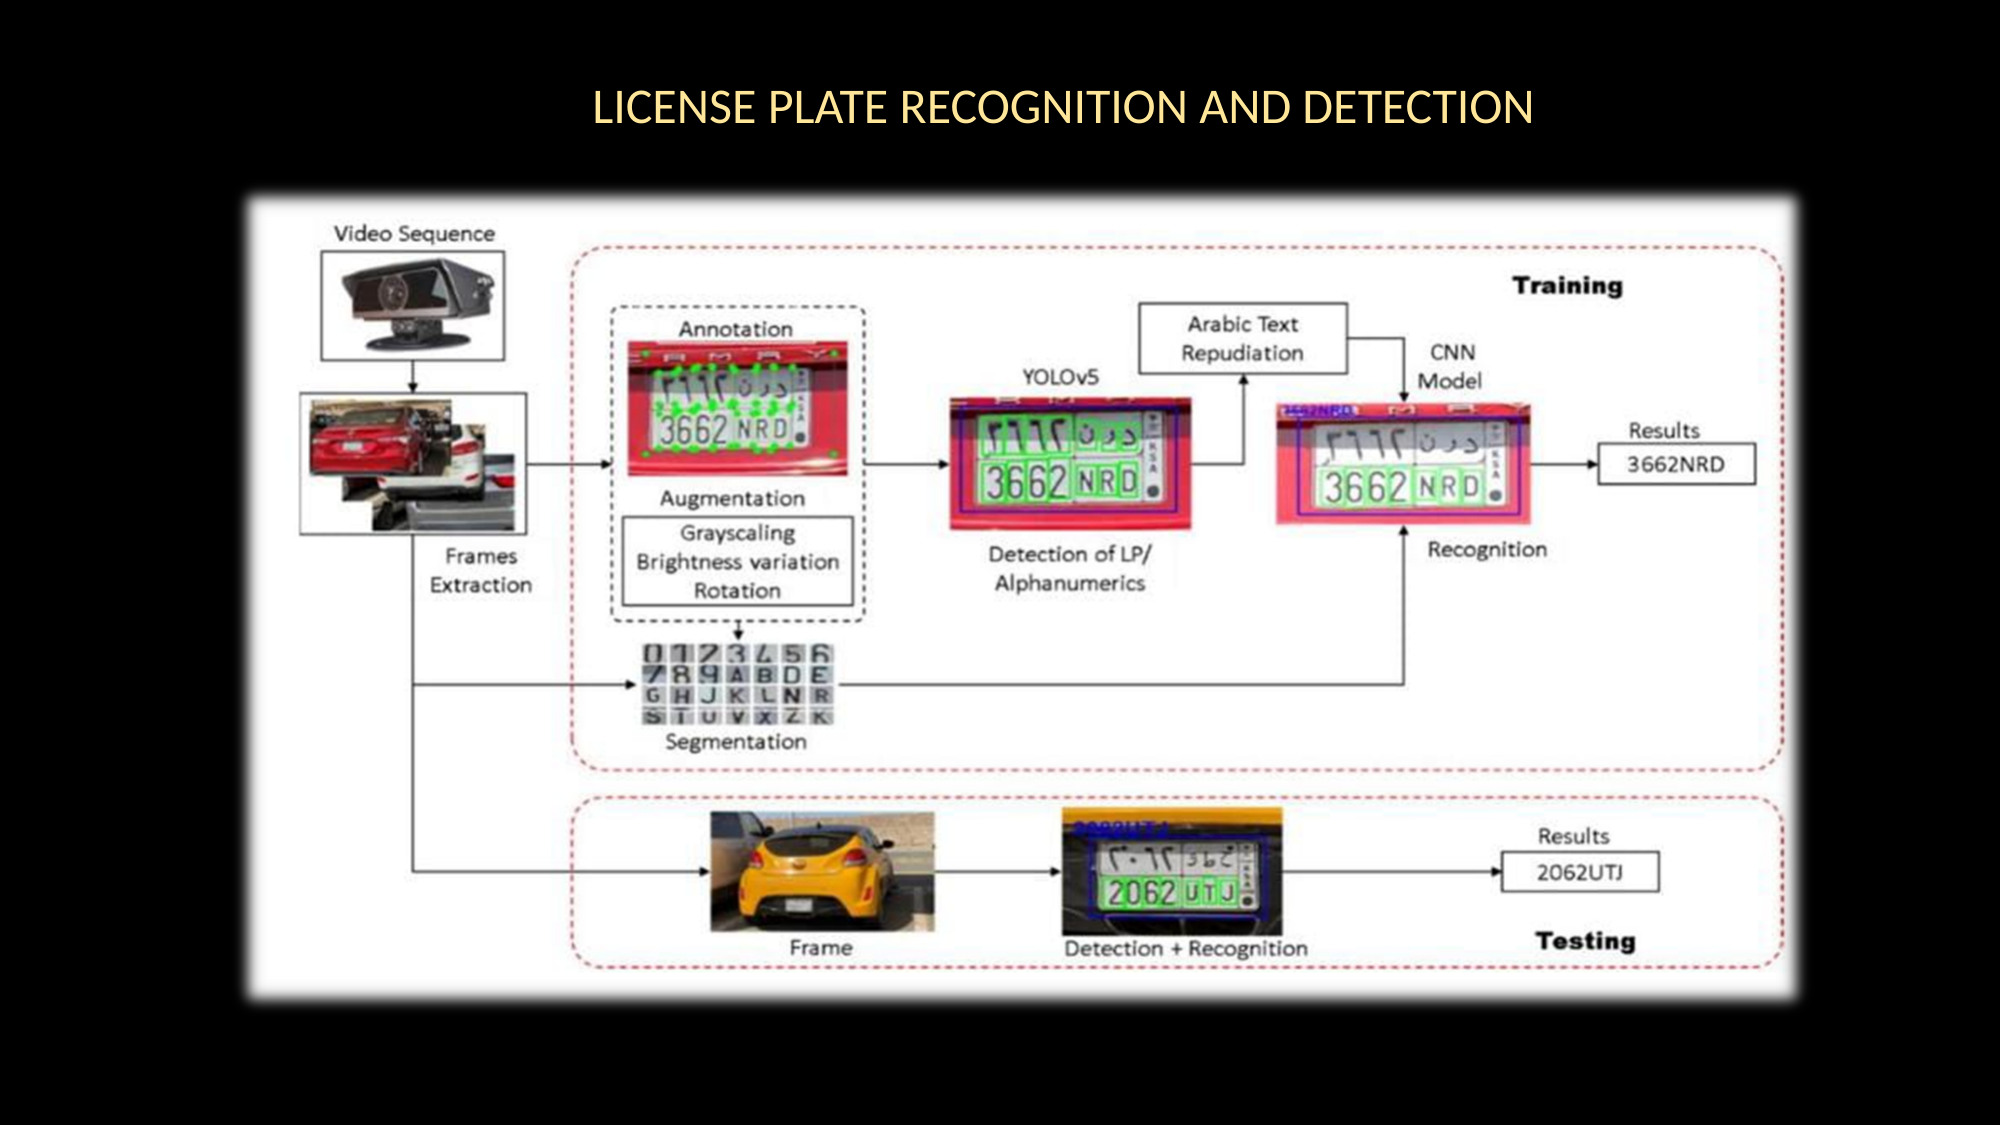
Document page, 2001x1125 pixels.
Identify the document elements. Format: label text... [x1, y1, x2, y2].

text_box LICENSE PLATE RECOGNITION AND DETECTION [393, 66, 1651, 142]
picture [230, 179, 1814, 1017]
